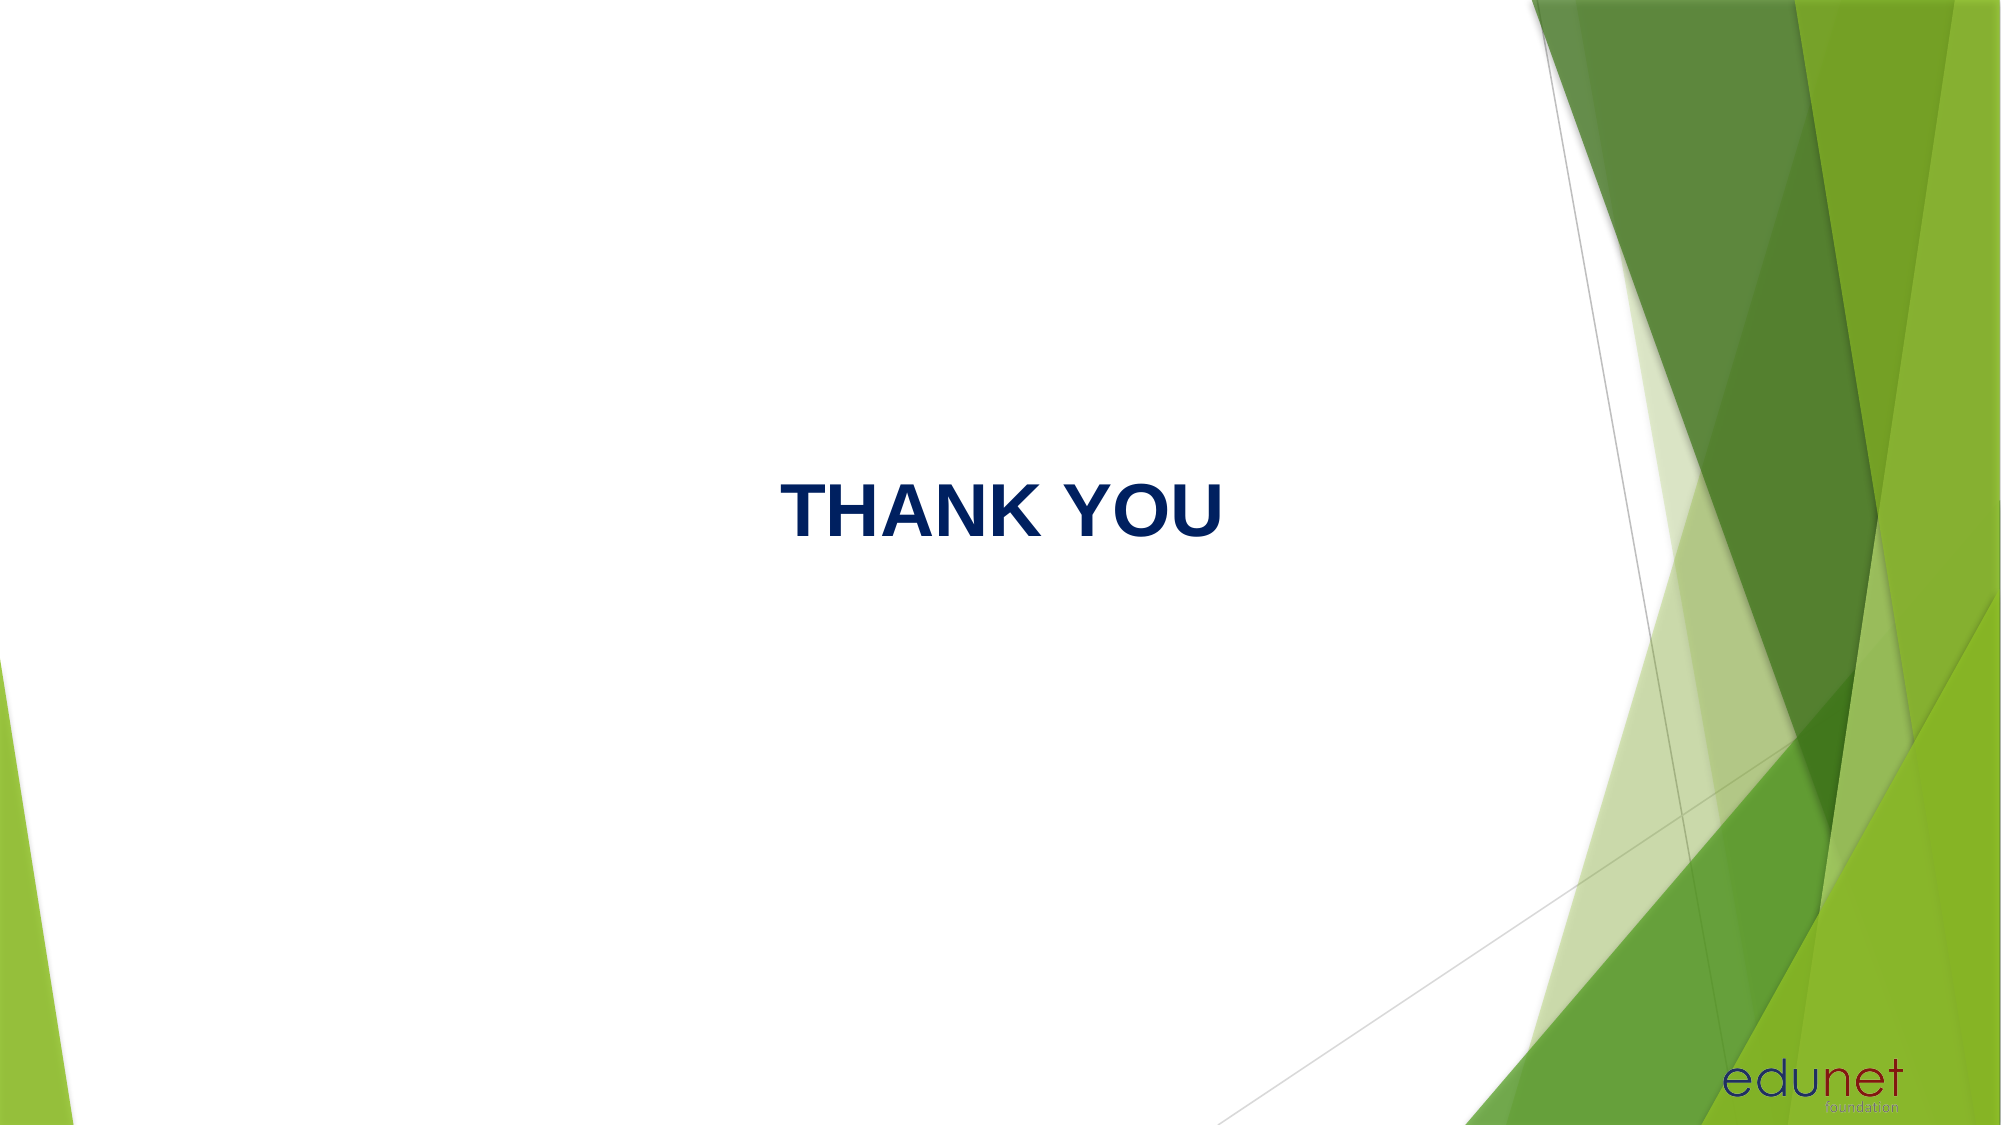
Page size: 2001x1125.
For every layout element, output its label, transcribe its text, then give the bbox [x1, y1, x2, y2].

title THANK YOU [240, 453, 1766, 672]
picture [1719, 1056, 1905, 1116]
